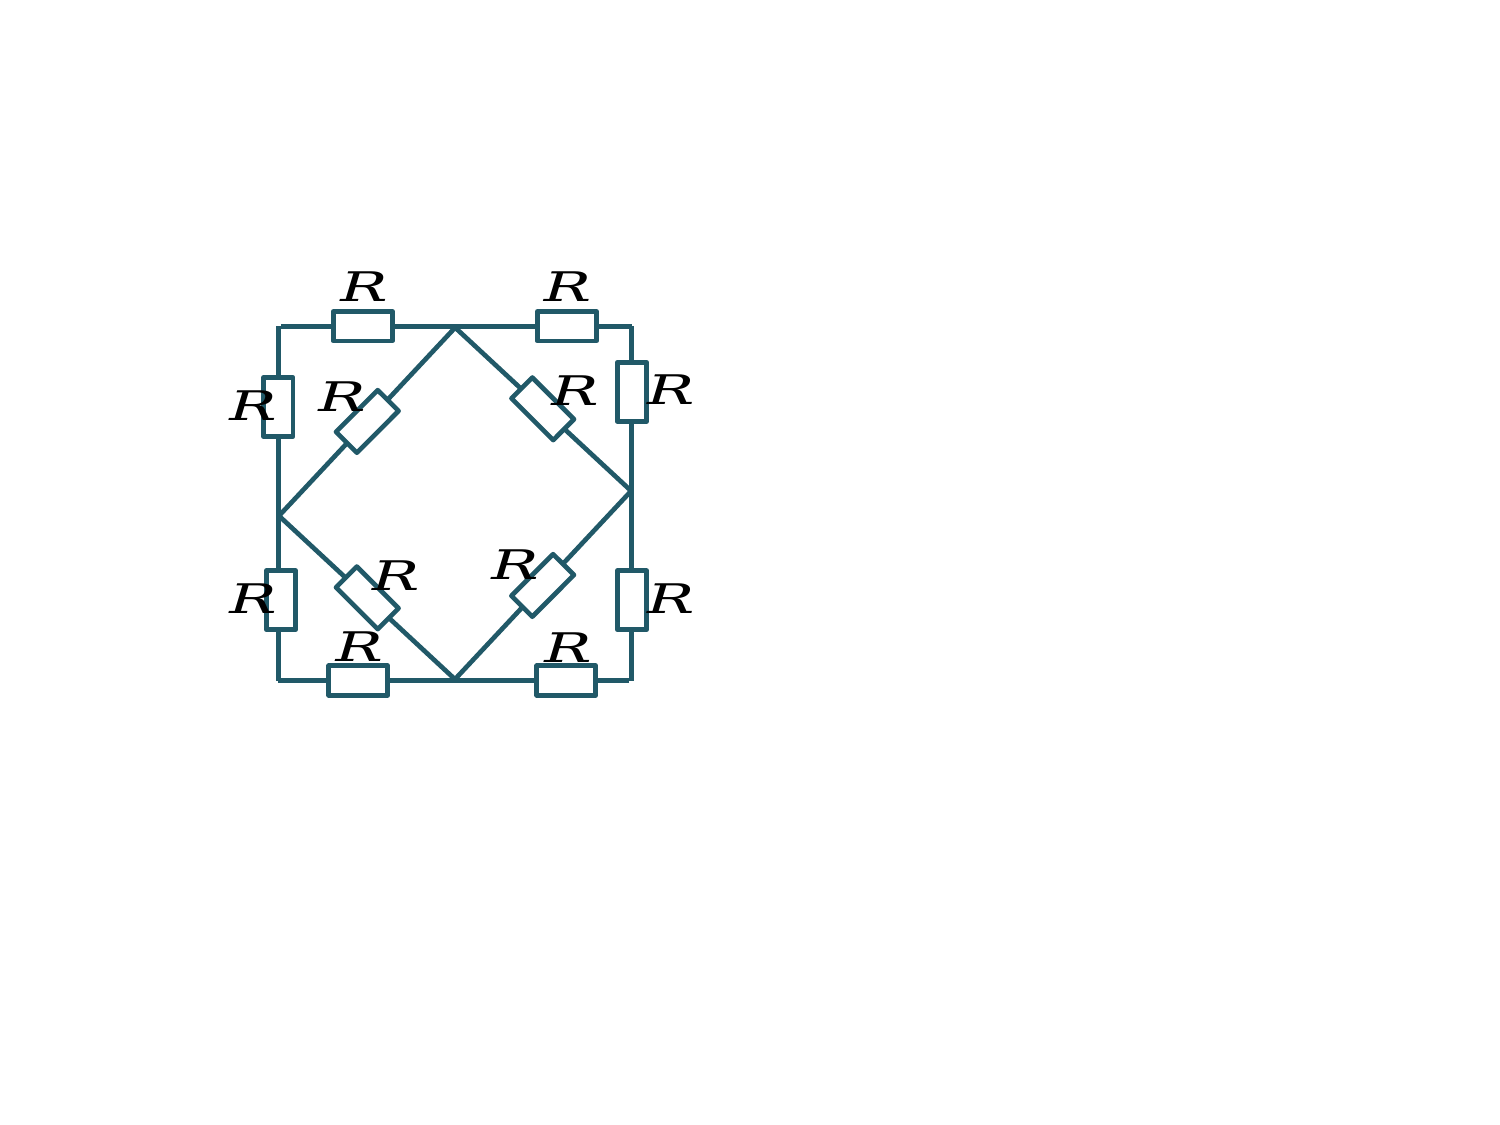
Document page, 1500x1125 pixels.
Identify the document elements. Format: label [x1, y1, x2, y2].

text_box [535, 309, 598, 323]
text_box [264, 594, 271, 611]
text_box [327, 689, 390, 697]
text_box [453, 489, 632, 681]
text_box [278, 325, 457, 517]
text_box [535, 689, 598, 697]
text_box [262, 401, 271, 418]
text_box [264, 569, 271, 586]
text_box [331, 309, 394, 323]
text_box [638, 569, 649, 632]
text_box [457, 325, 632, 489]
text_box [262, 375, 271, 393]
text_box [278, 525, 448, 681]
text_box [264, 613, 271, 632]
text_box [638, 360, 649, 423]
text_box [262, 420, 271, 439]
